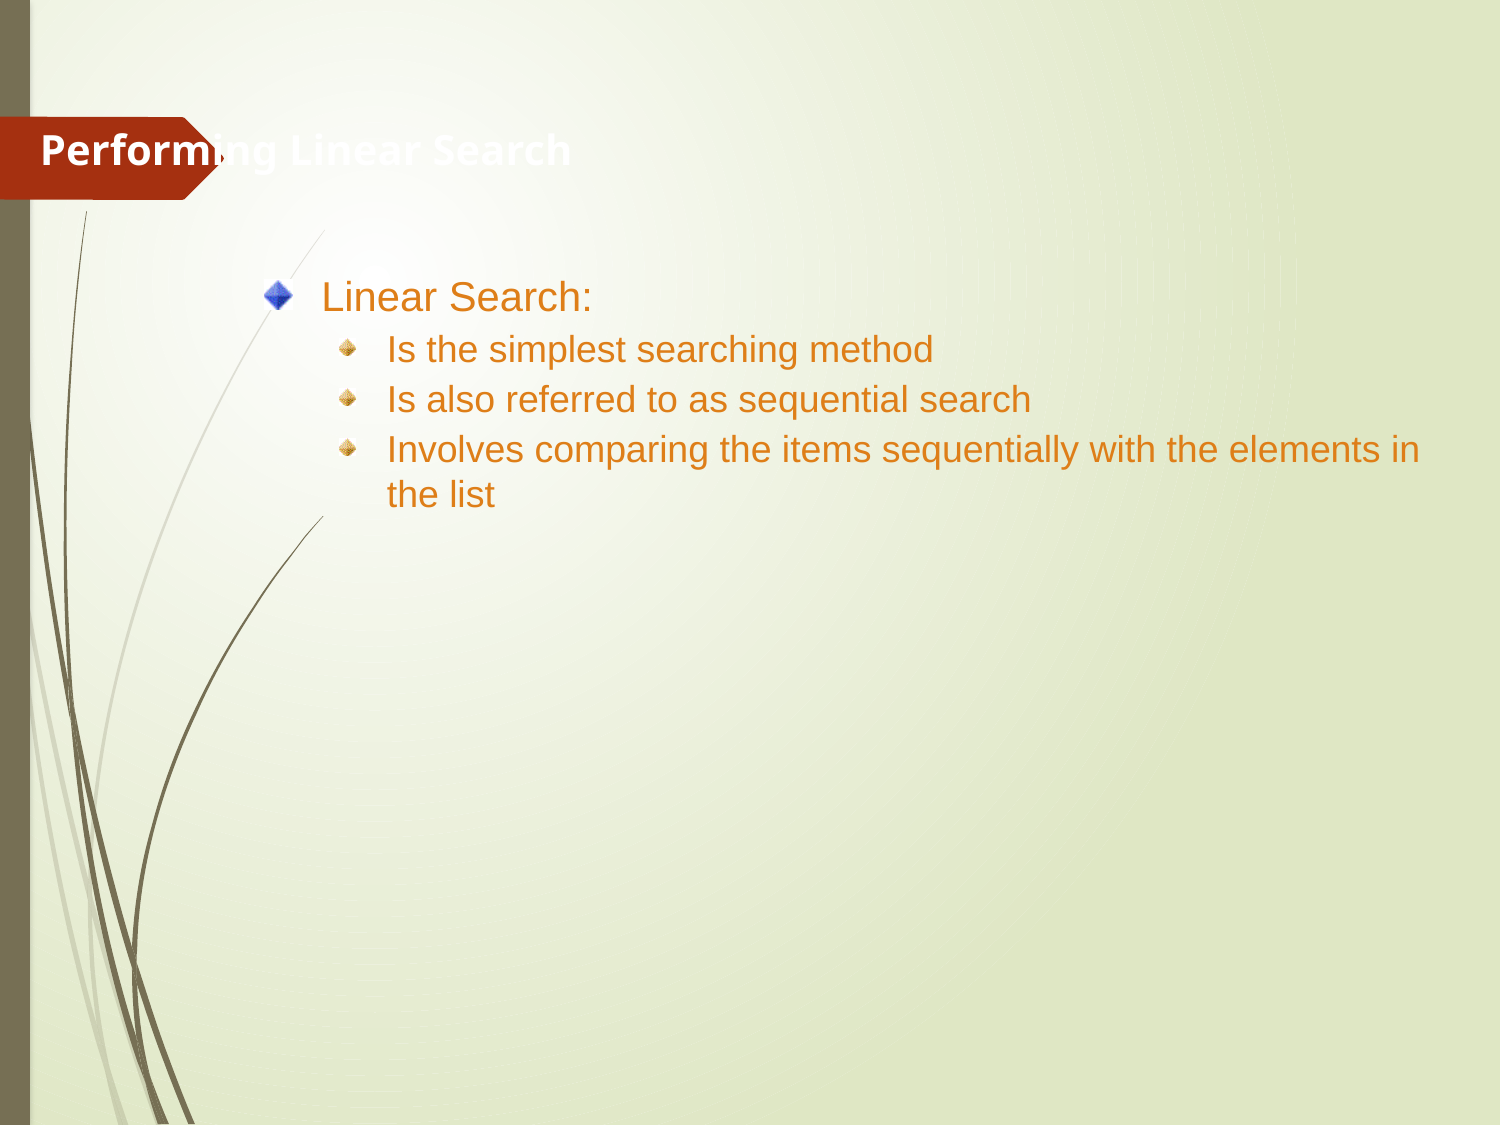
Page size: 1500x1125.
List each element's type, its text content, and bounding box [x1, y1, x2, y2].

picture [339, 388, 356, 406]
text_box Linear Search: Is the simplest searching method Is also referred to as sequential search Involves comparing the items sequentially with the elements in the list [250, 262, 1451, 950]
picture [264, 279, 293, 310]
picture [339, 438, 356, 456]
picture [339, 338, 356, 356]
text_box Performing Linear Search [25, 116, 1151, 182]
